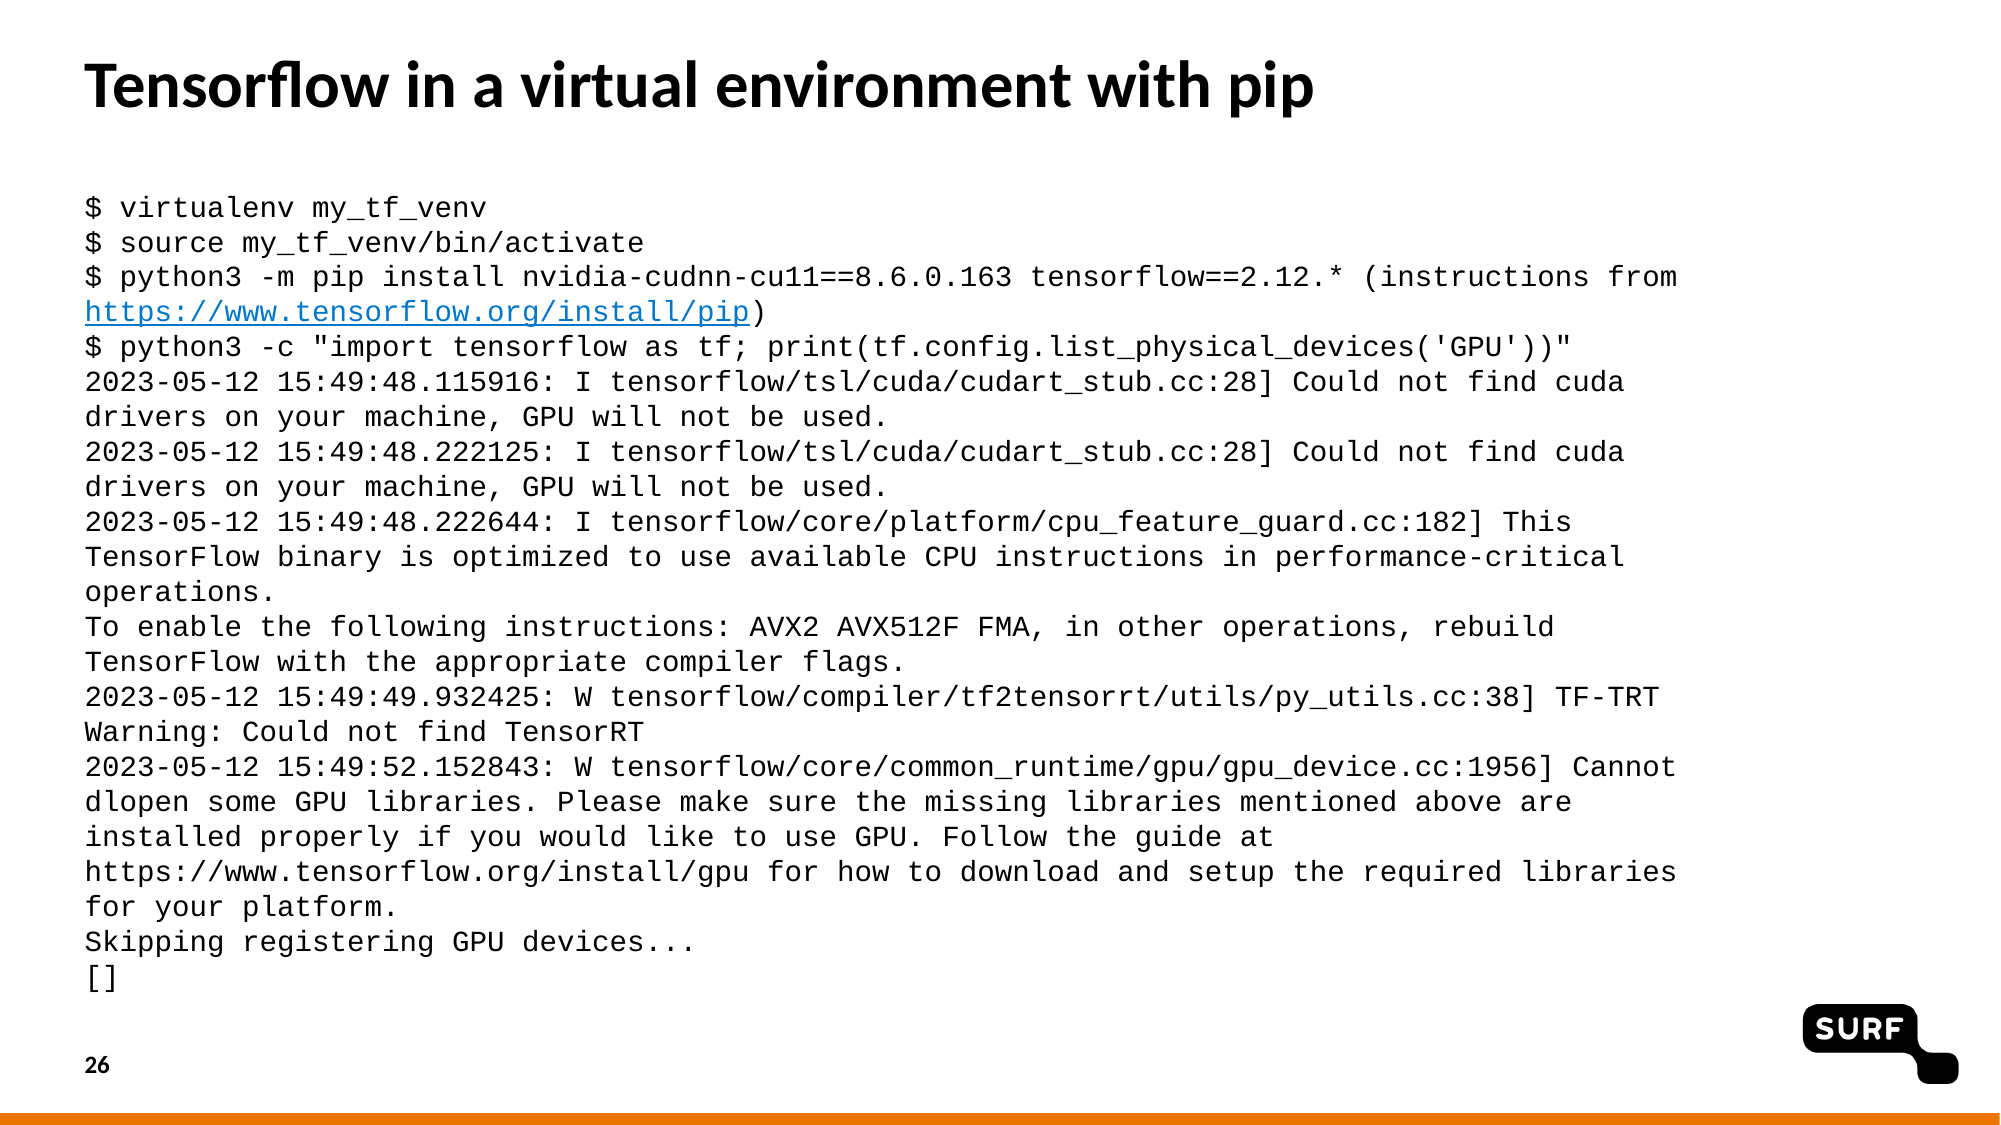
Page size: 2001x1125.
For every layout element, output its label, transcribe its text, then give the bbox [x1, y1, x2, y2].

slide_number 26 [84, 1045, 149, 1082]
title Tensorflow in a virtual environment with pip [85, 44, 1914, 144]
list $ virtualenv my_tf_venv $ source my_tf_venv/bin/activate $ python3 -m pip install nvidia-cudnn-cu11==8.6.0.163 tensorflow==2.12.* (instructions from https://www.tensorflow.org/install/pip) $ python3 -c "import tensorflow as tf; print(tf.config.list_physical_devices('GPU'))" 2023-05-12 15:49:48.115916: I tensorflow/tsl/cuda/cudart_stub.cc:28] Could not find cuda drivers on your machine, GPU will not be used. 2023-05-12 15:49:48.222125: I tensorflow/tsl/cuda/cudart_stub.cc:28] Could not find cuda drivers on your machine, GPU will not be used. 2023-05-12 15:49:48.222644: I tensorflow/core/platform/cpu_feature_guard.cc:182] This TensorFlow binary is optimized to use available CPU instructions in performance-critical operations. To enable the following instructions: AVX2 AVX512F FMA, in other operations, rebuild TensorFlow with the appropriate compiler flags. 2023-05-12 15:49:49.932425: W tensorflow/compiler/tf2tensorrt/utils/py_utils.cc:38] TF-TRT Warning: Could not find TensorRT 2023-05-12 15:49:52.152843: W tensorflow/core/common_runtime/gpu/gpu_device.cc:1956] Cannot dlopen some GPU libraries. Please make sure the missing libraries mentioned above are installed properly if you would like to use GPU. Follow the guide at https://www.tensorflow.org/install/gpu for how to download and setup the required libraries for your platform. Skipping registering GPU devices... [] [84, 187, 1706, 919]
picture [1802, 1004, 1959, 1084]
